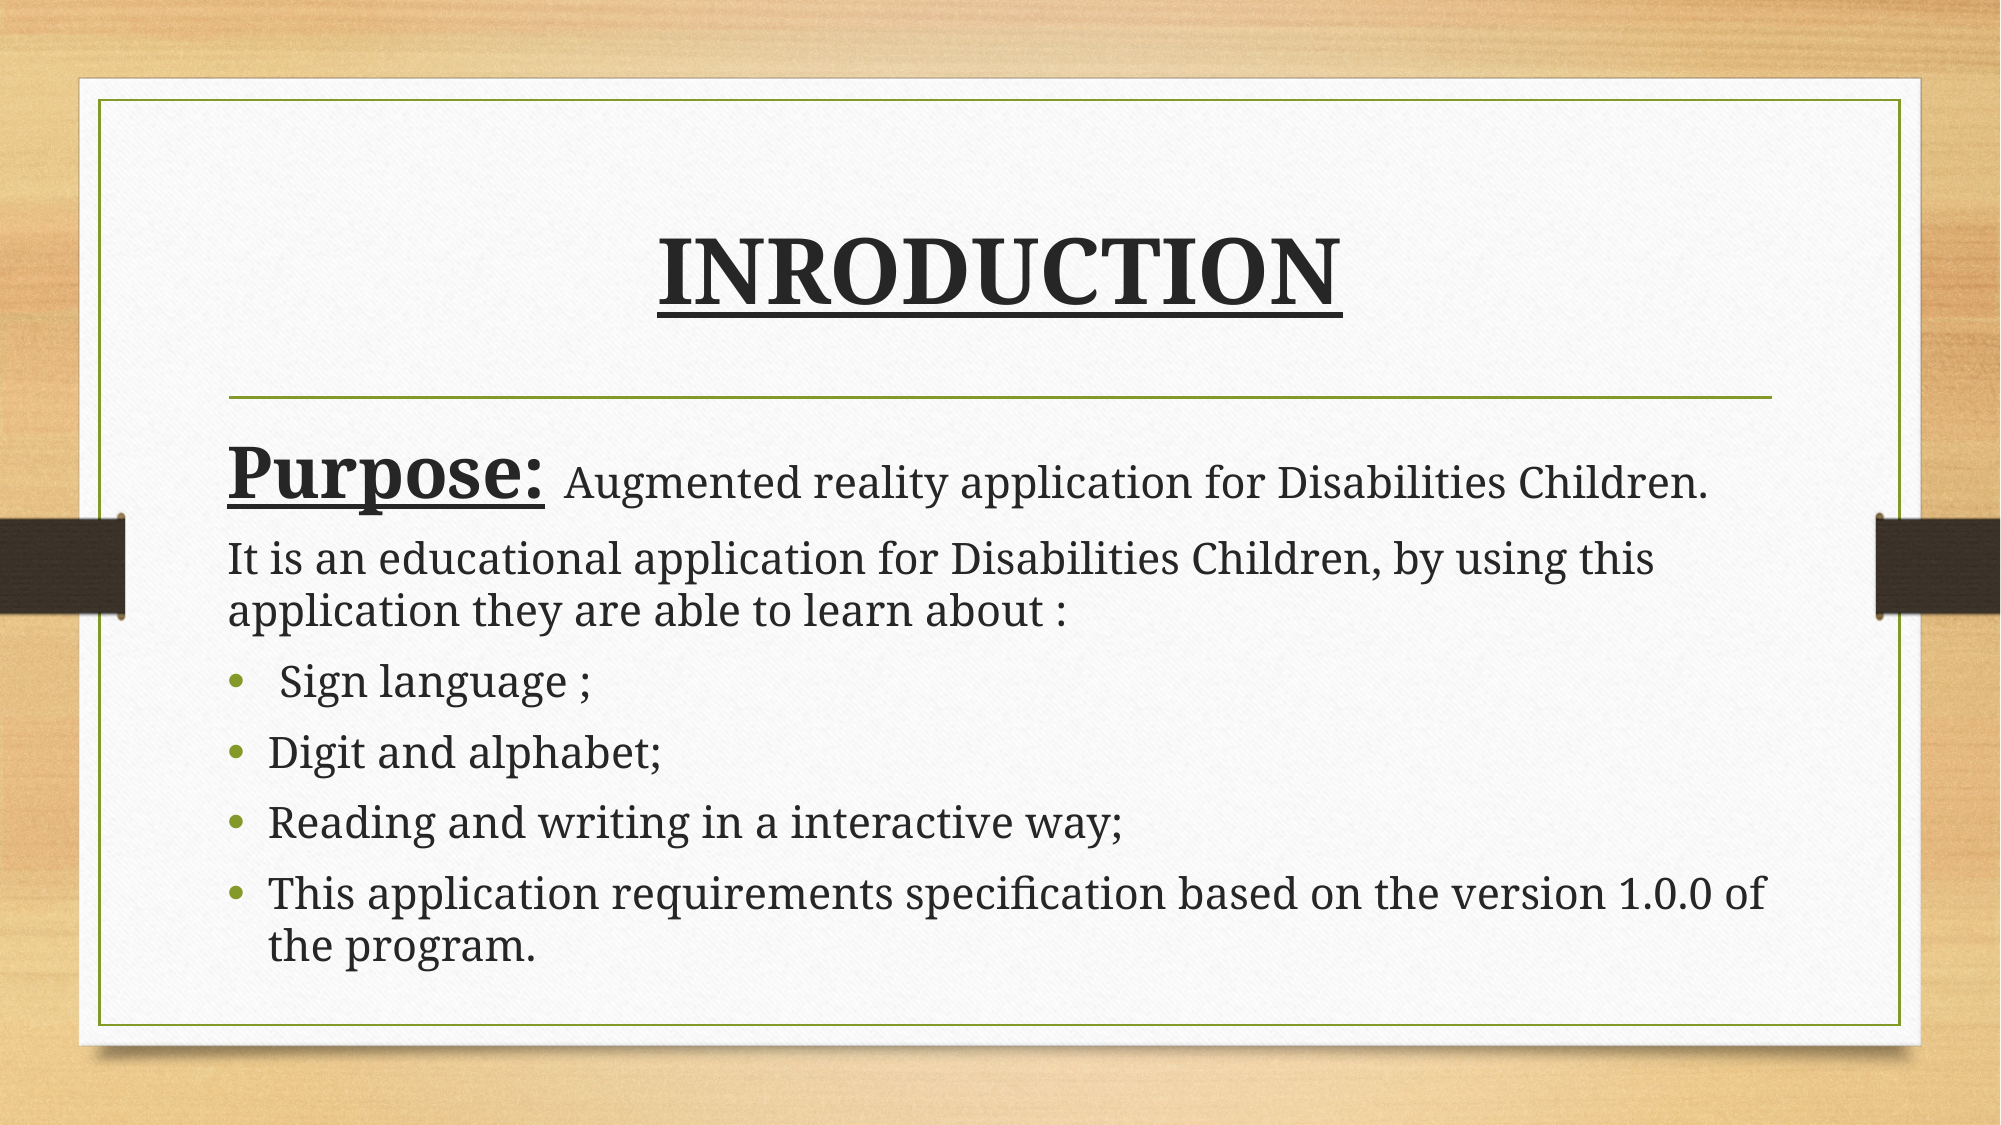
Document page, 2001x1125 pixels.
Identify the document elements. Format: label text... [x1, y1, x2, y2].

picture [0, 0, 2001, 1125]
title INRODUCTION [212, 161, 1788, 375]
list Purpose: Augmented reality application for Disabilities Children. It is an educational application for Disabilities Children, by using this application they are able to learn about : Sign language ; Digit and alphabet; Reading and writing in a interactive way; This application requirements specification based on the version 1.0.0 of the program. [212, 419, 1788, 988]
